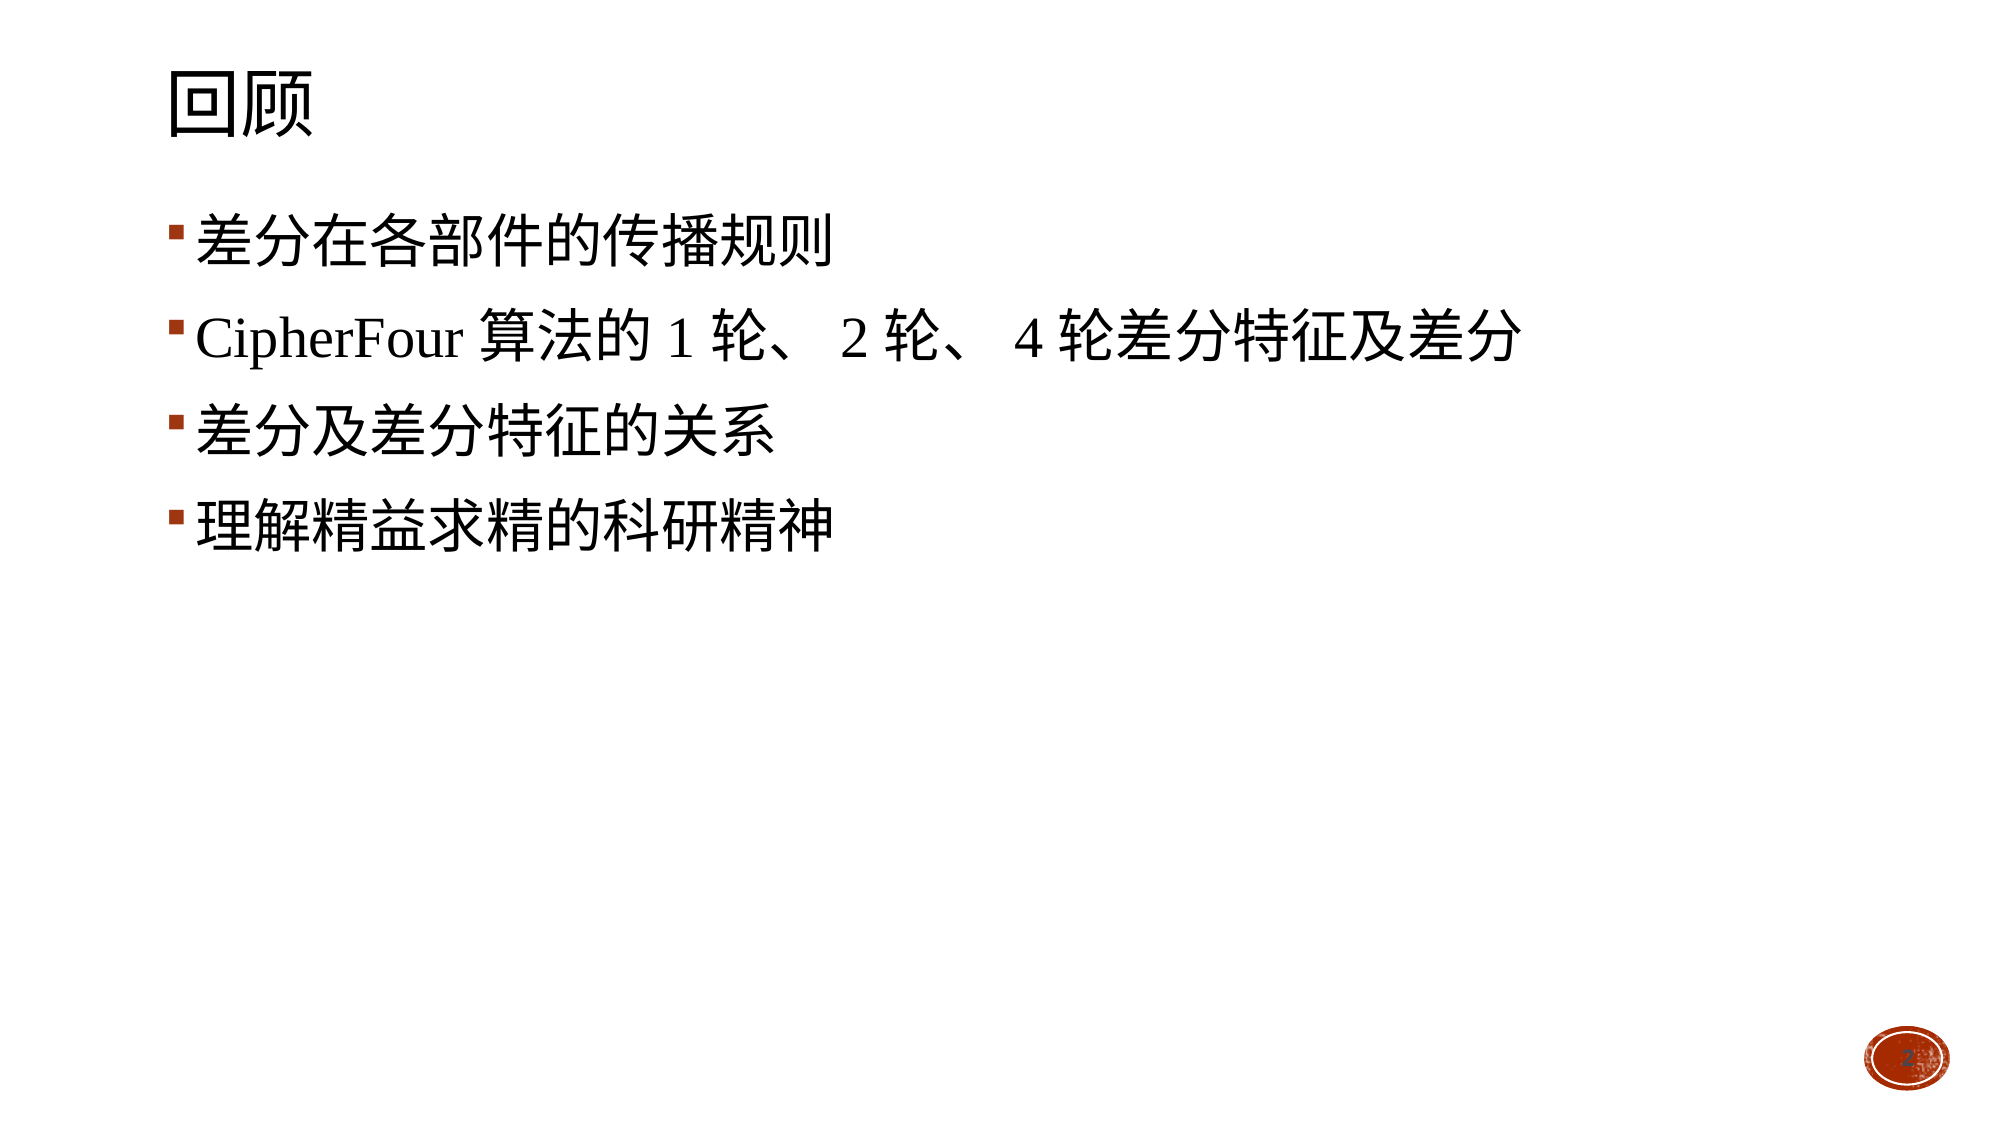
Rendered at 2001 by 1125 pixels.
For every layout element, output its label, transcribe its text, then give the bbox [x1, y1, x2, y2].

title 回顾 [150, 30, 1850, 184]
list 差分在各部件的传播规则 CipherFour算法的1轮、2轮、4轮差分特征及差分 差分及差分特征的关系 理解精益求精的科研精神 [150, 196, 1850, 1013]
slide_number 2 [1855, 1028, 1961, 1089]
